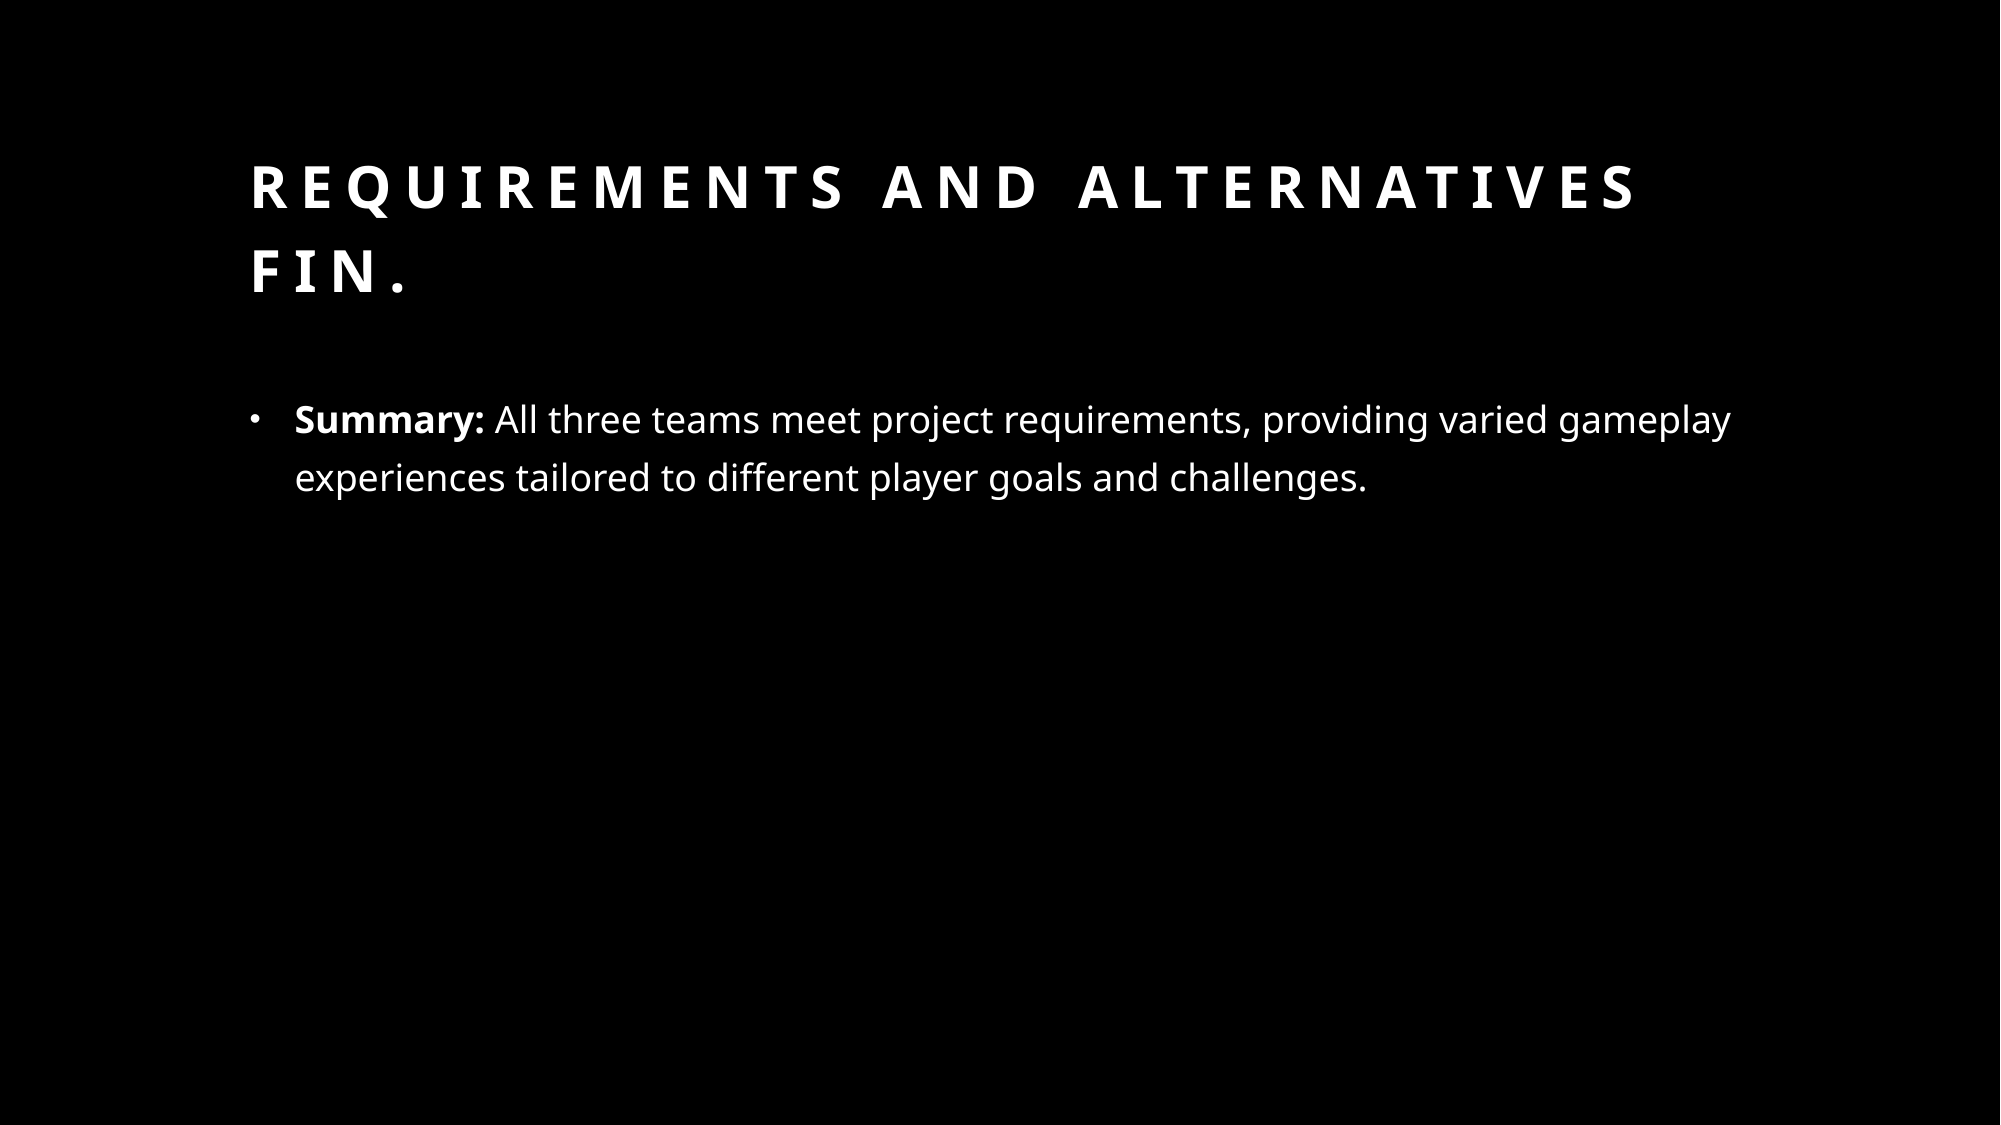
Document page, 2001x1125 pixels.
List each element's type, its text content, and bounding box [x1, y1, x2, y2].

list Summary: All three teams meet project requirements, providing varied gameplay experiences tailored to different player goals and challenges. [234, 375, 1750, 1000]
title Requirements and alternatives fin. [234, 171, 1750, 313]
